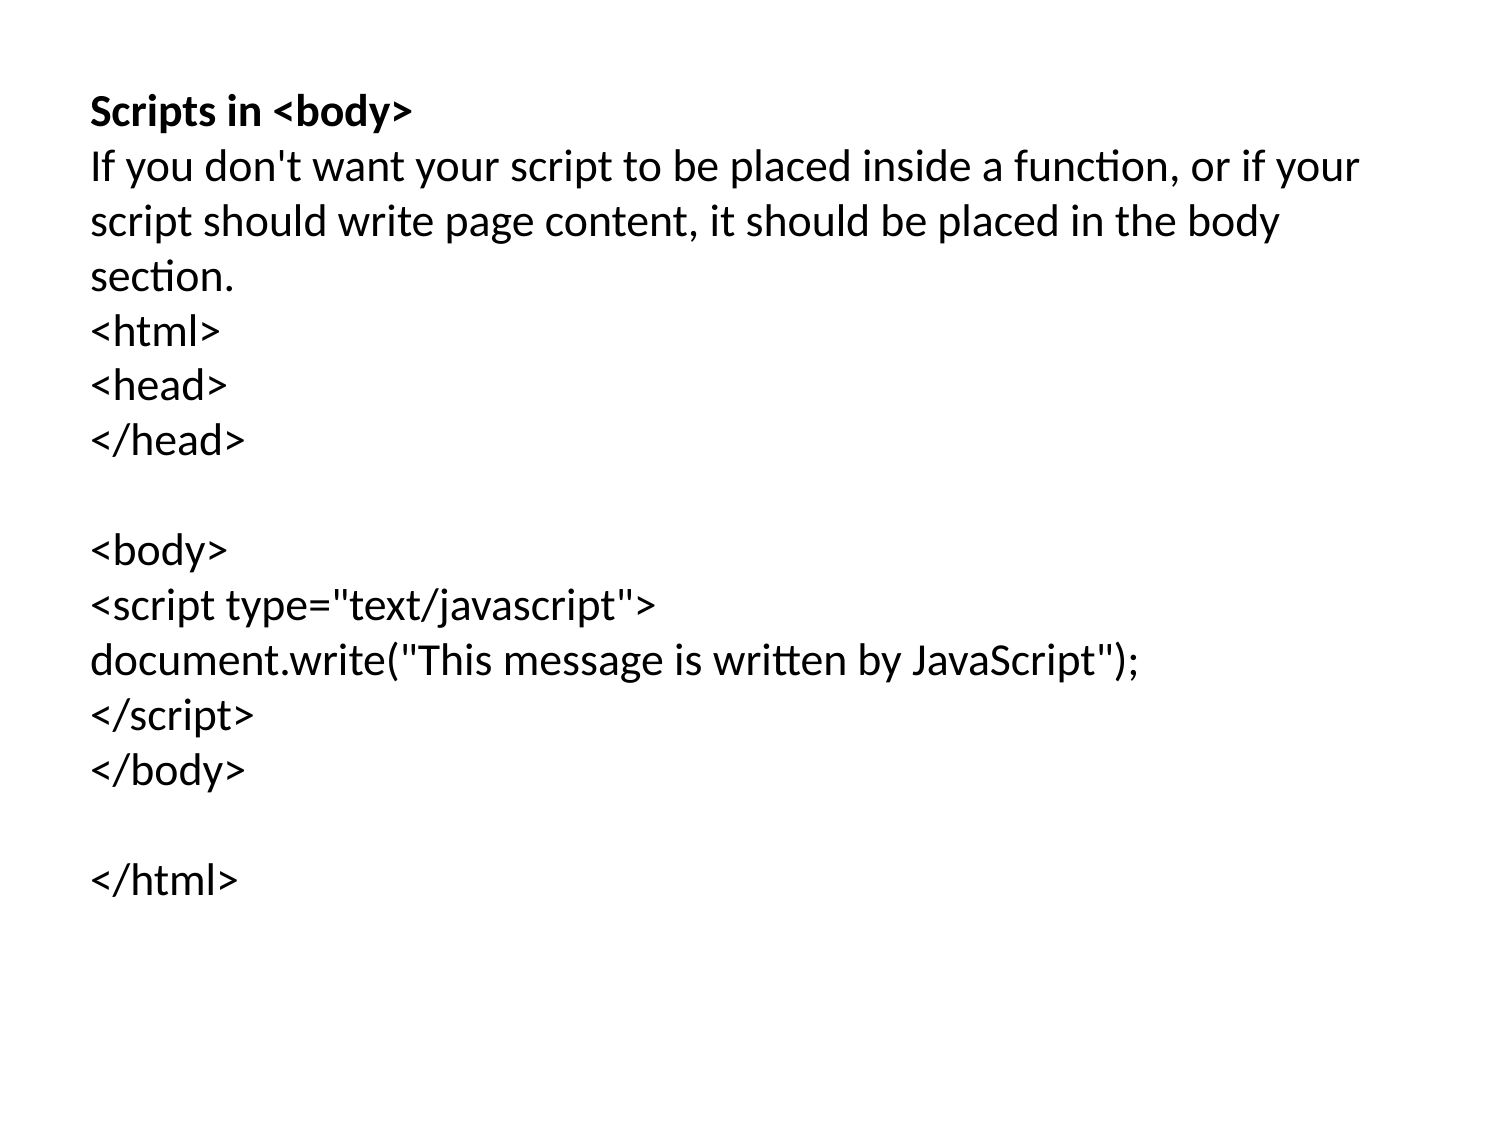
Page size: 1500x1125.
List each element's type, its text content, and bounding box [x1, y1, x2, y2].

title Scripts in <body> If you don't want your script to be placed inside a function, or if your script should write page content, it should be placed in the body section. <html> <head> </head> <body> <script type="text/javascript"> document.write("This message is written by JavaScript"); </script> </body> </html> [75, 45, 1425, 1050]
